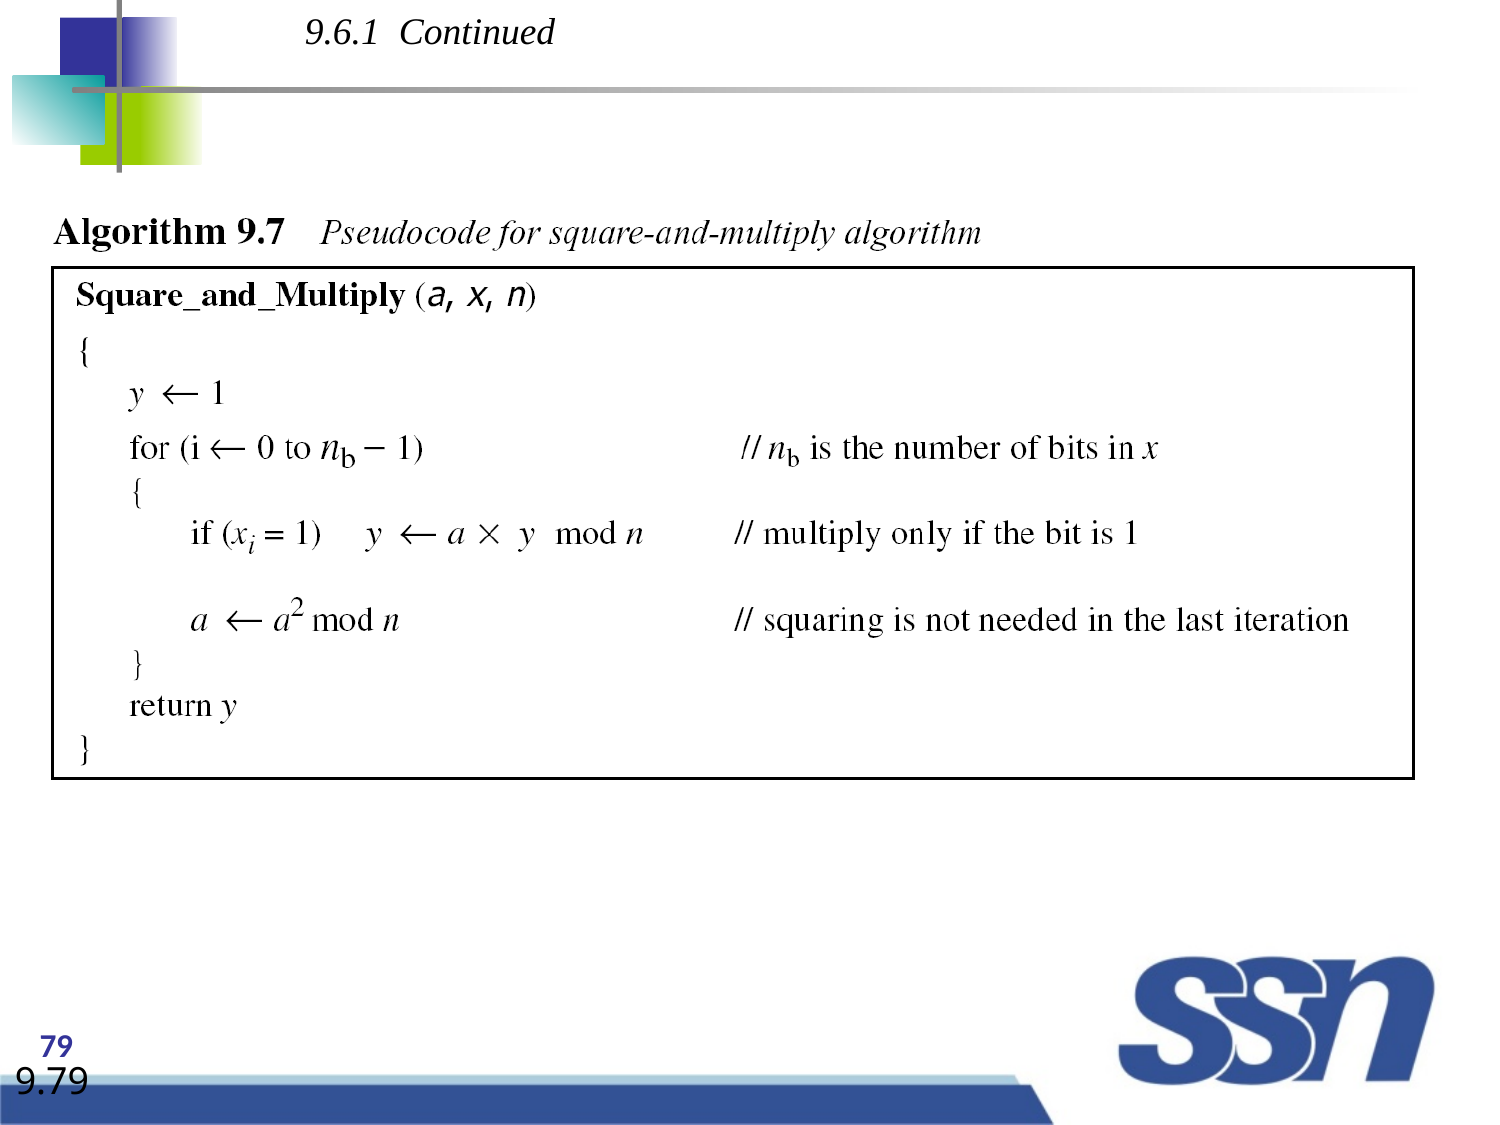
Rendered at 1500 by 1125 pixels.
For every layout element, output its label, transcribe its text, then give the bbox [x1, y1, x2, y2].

text_box [72, 87, 1423, 93]
text_box [122, 17, 177, 86]
picture [0, 913, 1500, 1125]
slide_number 9.79 [0, 1050, 313, 1125]
text_box [80, 93, 116, 165]
text_box [116, 0, 122, 87]
text_box [122, 93, 141, 165]
text_box [12, 75, 105, 145]
text_box [60, 17, 116, 86]
picture [11, 200, 1451, 801]
text_box [141, 93, 202, 165]
text_box 9.6.1 Continued [290, 0, 571, 60]
text_box [116, 93, 122, 173]
